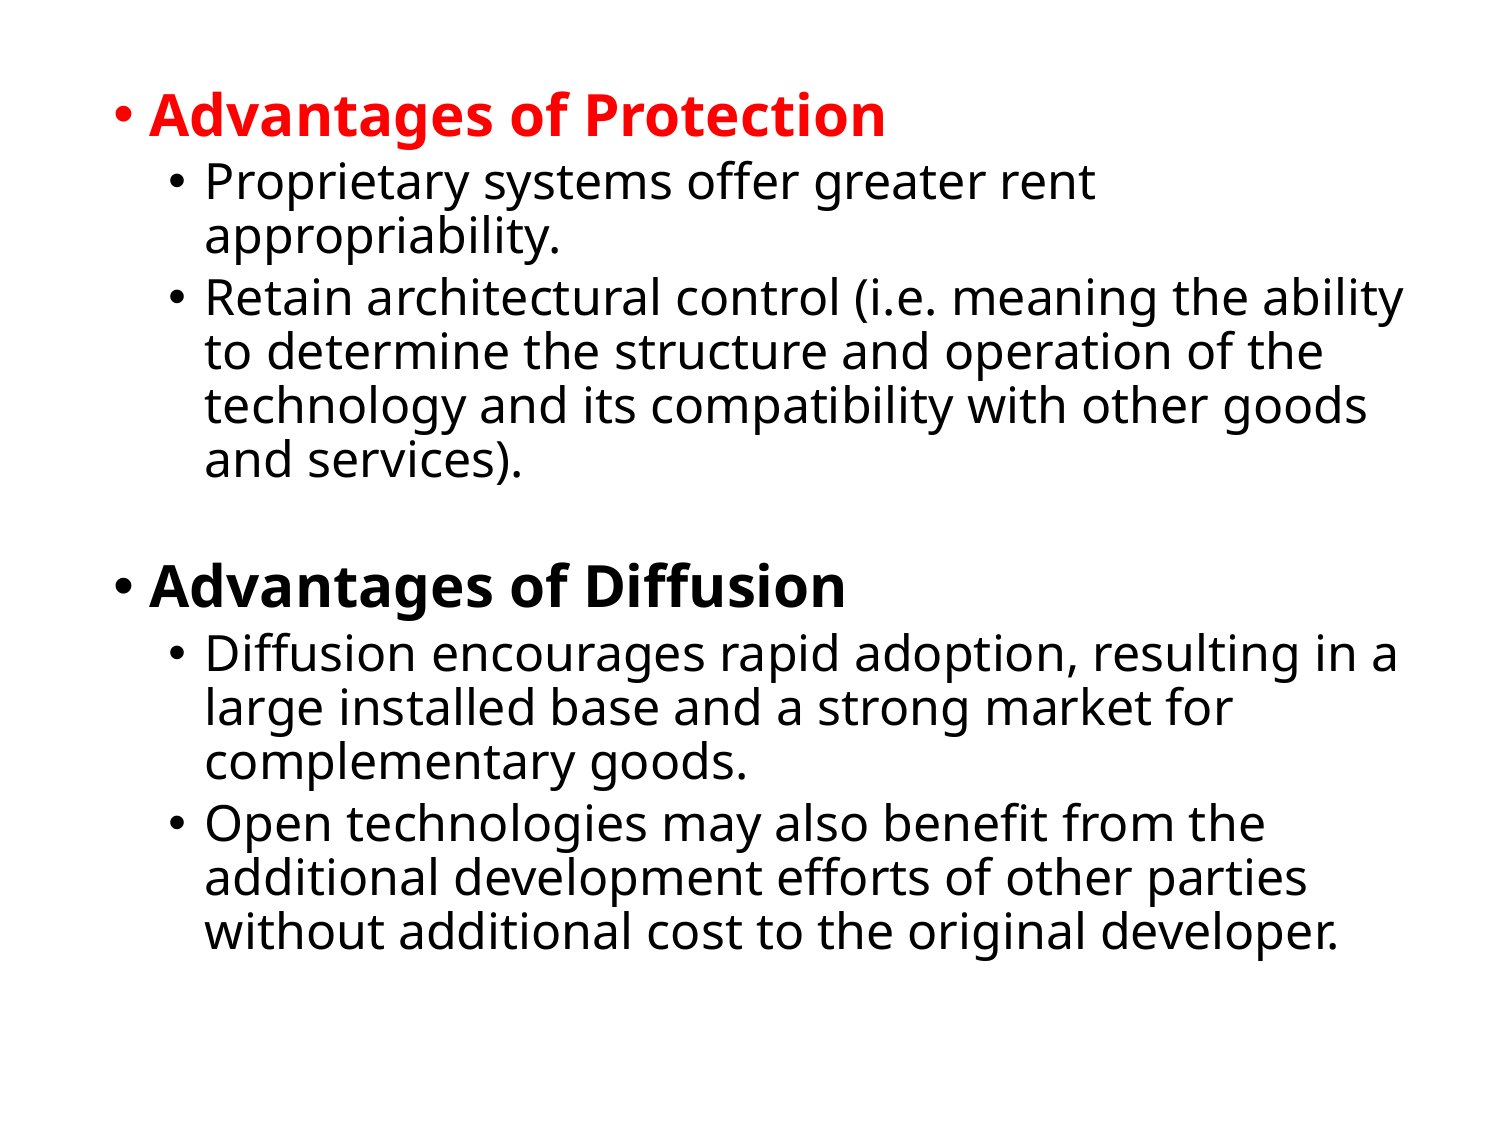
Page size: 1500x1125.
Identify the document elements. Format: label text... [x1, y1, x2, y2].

list Advantages of Protection Proprietary systems offer greater rent appropriability. Retain architectural control (i.e. meaning the ability to determine the structure and operation of the technology and its compatibility with other goods and services). Advantages of Diffusion Diffusion encourages rapid adoption, resulting in a large installed base and a strong market for complementary goods. Open technologies may also benefit from the additional development efforts of other parties without additional cost to the original developer. [41, 78, 1424, 792]
